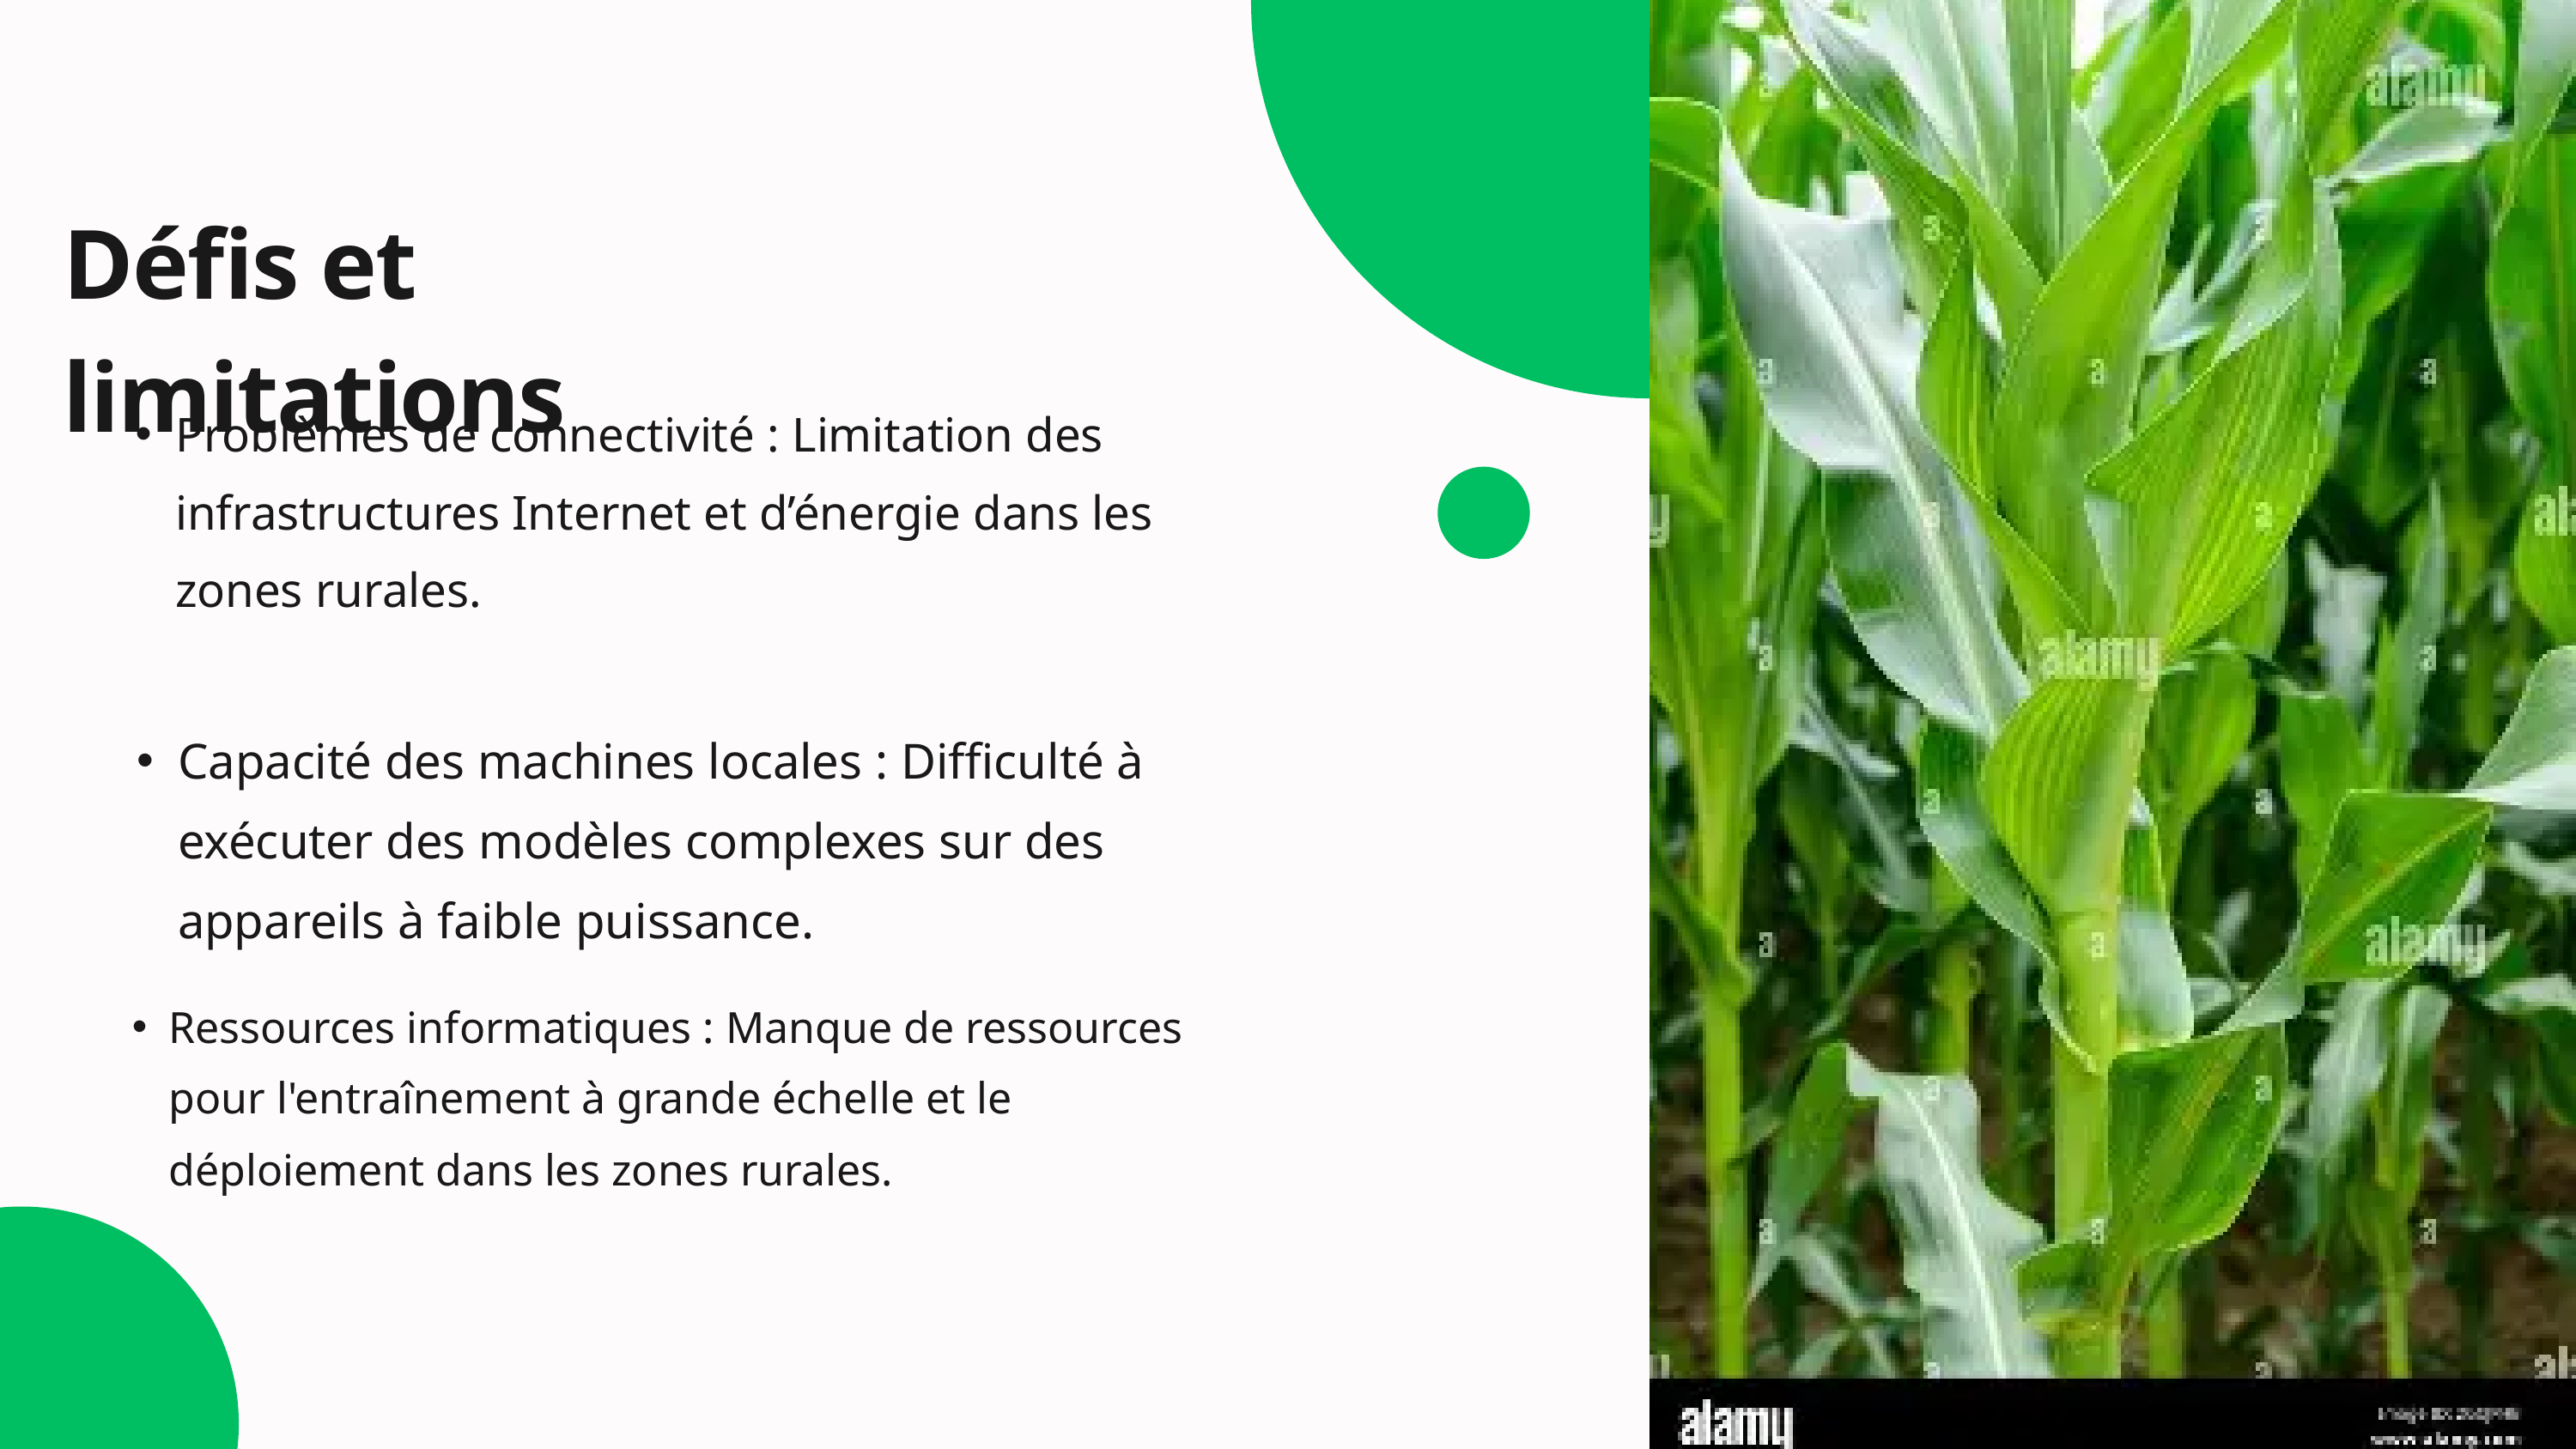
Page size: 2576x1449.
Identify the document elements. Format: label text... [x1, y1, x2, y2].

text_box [1437, 466, 1530, 560]
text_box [1649, 0, 2576, 1449]
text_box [1250, 0, 1647, 399]
text_box Capacité des machines locales : Difficulté à exécuter des modèles complexes sur des appareils à faible puissance. [95, 708, 1288, 949]
text_box Défis et limitations [63, 184, 914, 452]
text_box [0, 1206, 240, 1449]
text_box Ressources informatiques : Manque de ressources pour l'entraînement à grande échelle et le déploiement dans les zones rurales. [95, 980, 1251, 1194]
text_box Problèmes de connectivité : Limitation des infrastructures Internet et d’énergie dans les zones rurales. [95, 383, 1288, 617]
